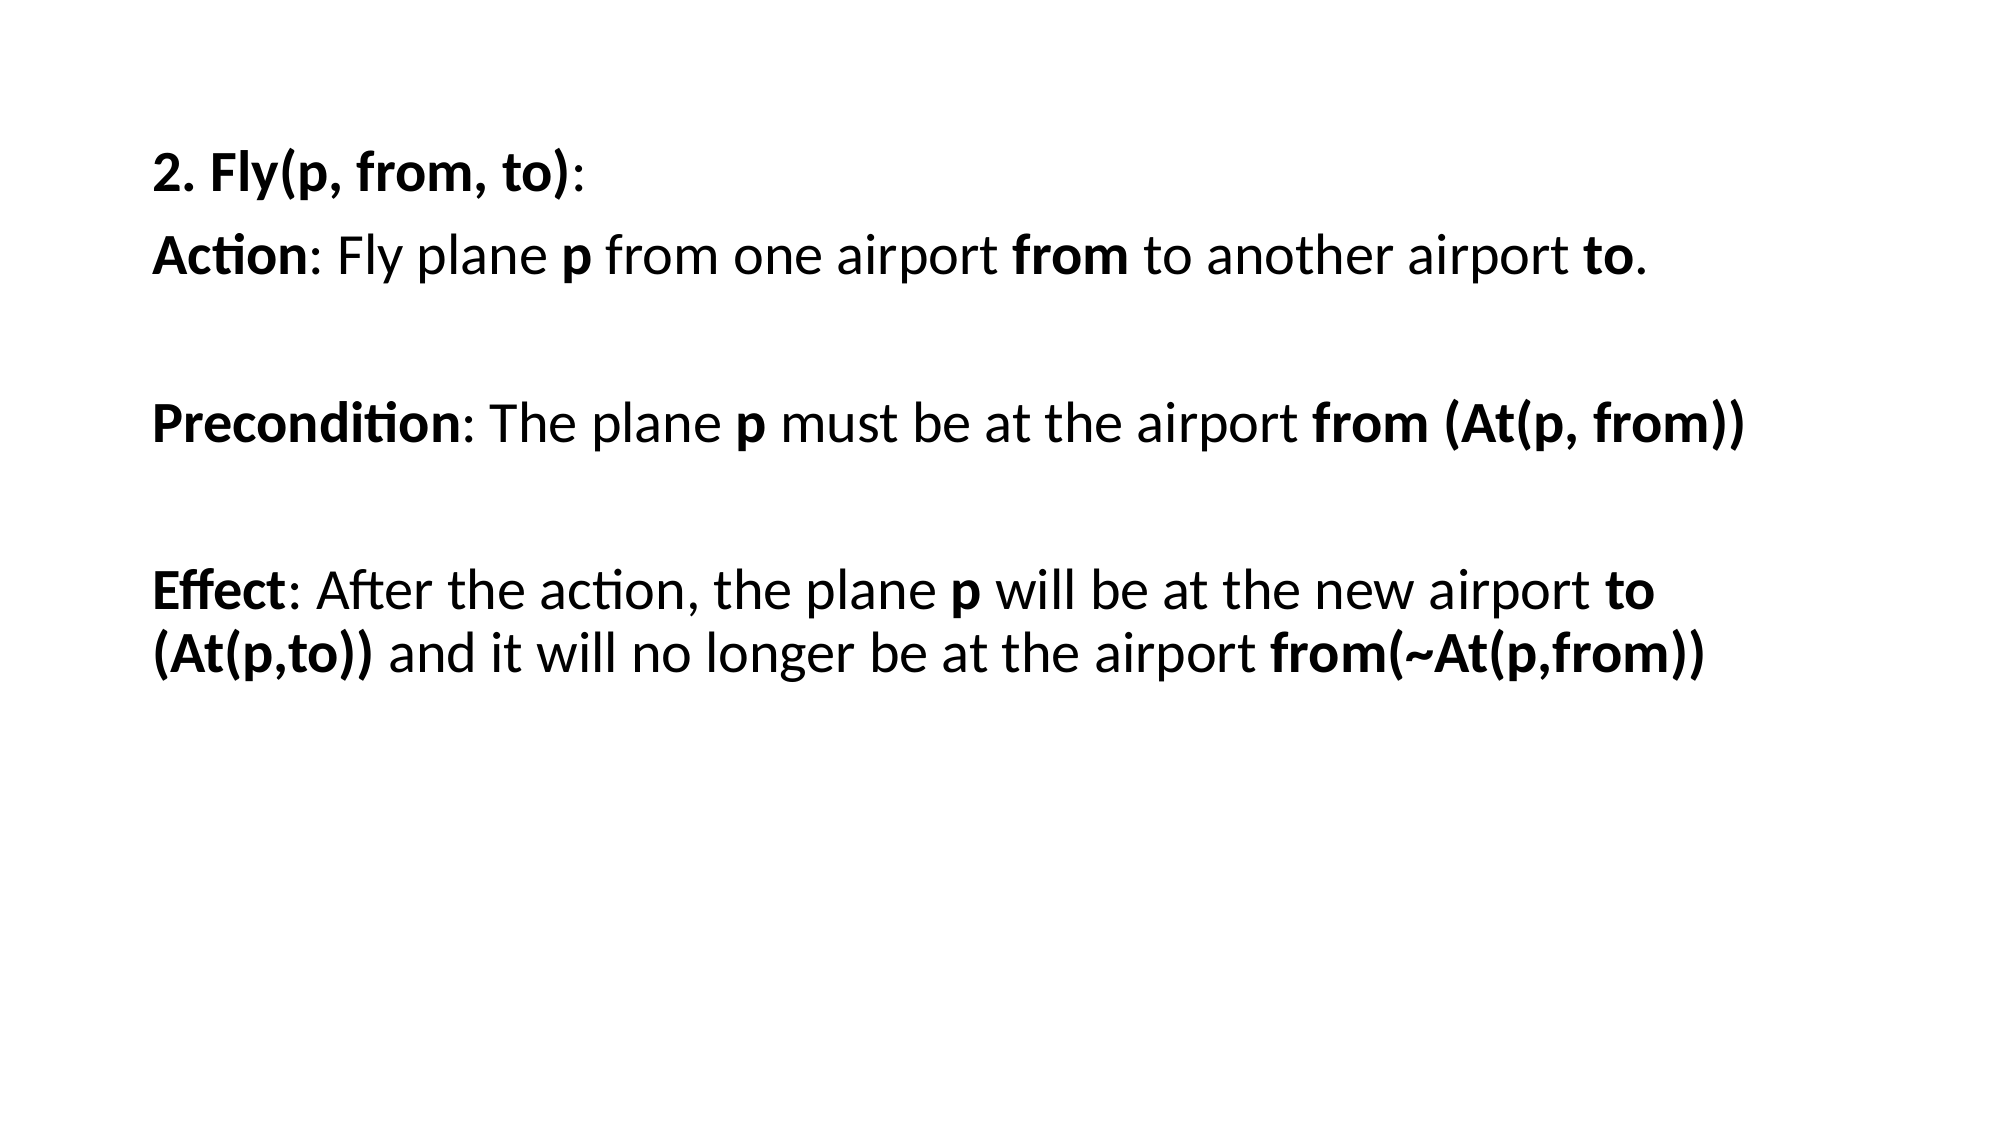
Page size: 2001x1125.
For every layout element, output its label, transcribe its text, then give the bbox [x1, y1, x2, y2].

list 2. Fly(p, from, to): Action: Fly plane p from one airport from to another airport to. Precondition: The plane p must be at the airport from (At(p, from)) Effect: After the action, the plane p will be at the new airport to (At(p,to)) and it will no longer be at the airport from(~At(p,from)) [137, 133, 1863, 1014]
